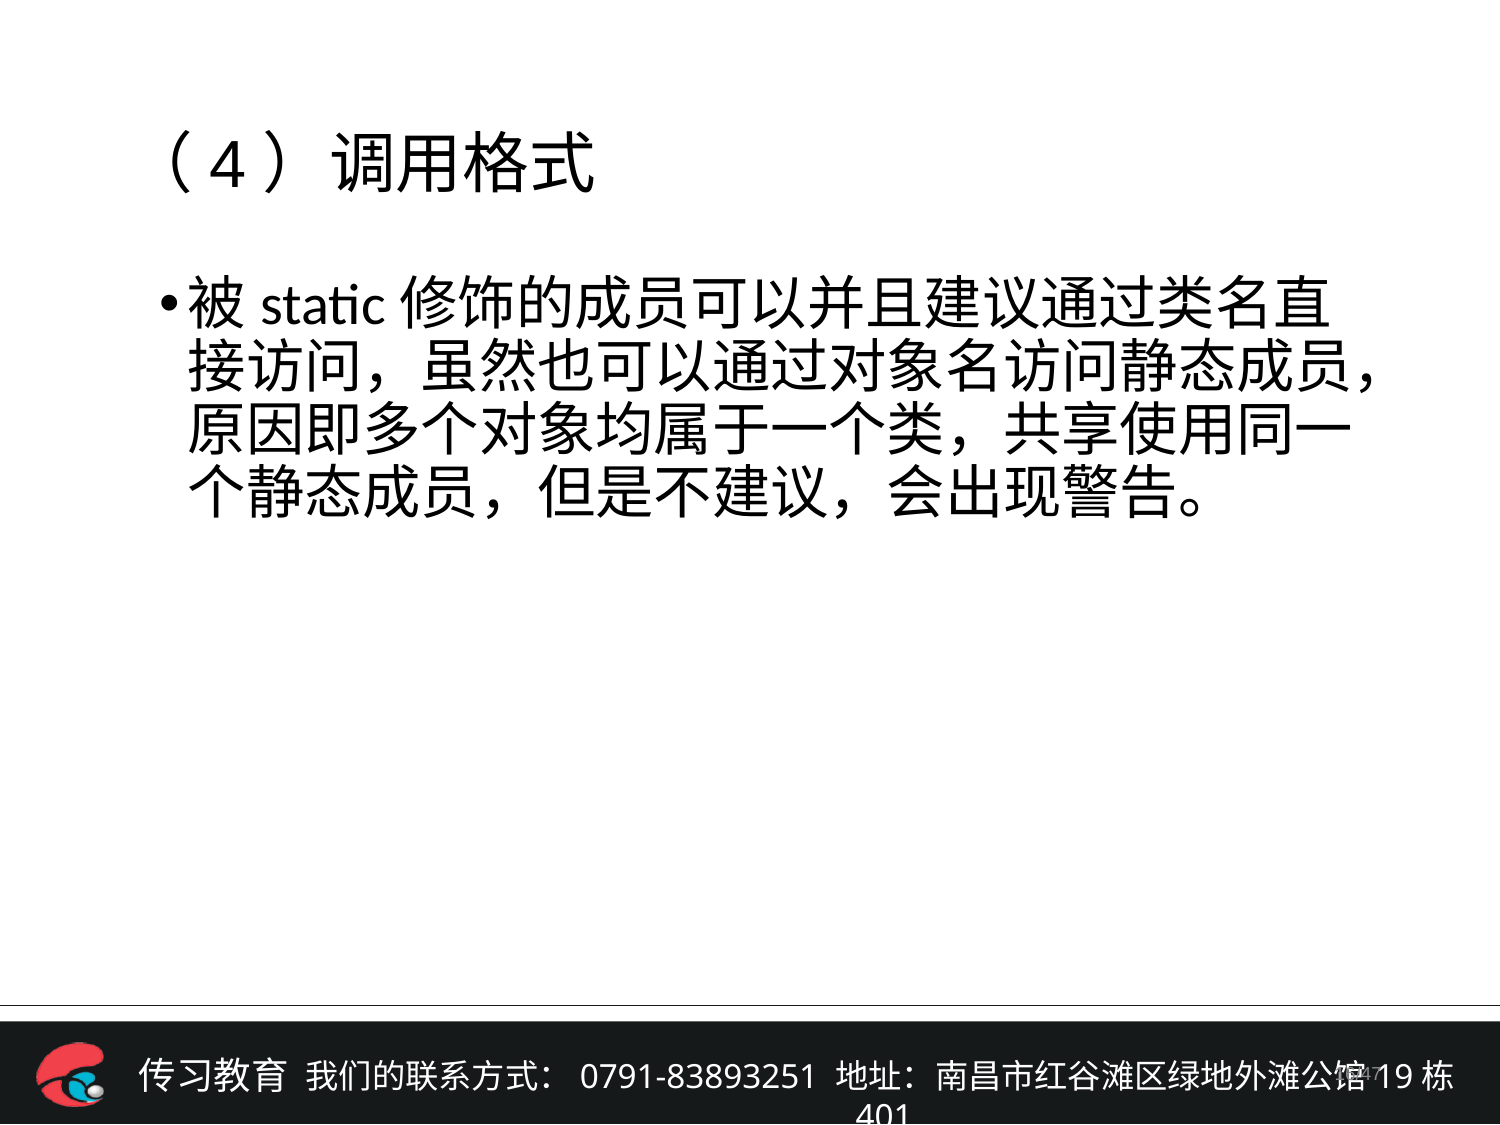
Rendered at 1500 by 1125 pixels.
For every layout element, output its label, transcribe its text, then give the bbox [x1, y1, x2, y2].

list 被static修饰的成员可以并且建议通过类名直接访问，虽然也可以通过对象名访问静态成员，原因即多个对象均属于一个类，共享使用同一个静态成员，但是不建议，会出现警告。 [88, 266, 1379, 872]
text_box （4）调用格式 [112, 113, 989, 209]
picture [36, 1042, 104, 1107]
slide_number /47 [1059, 1042, 1397, 1103]
